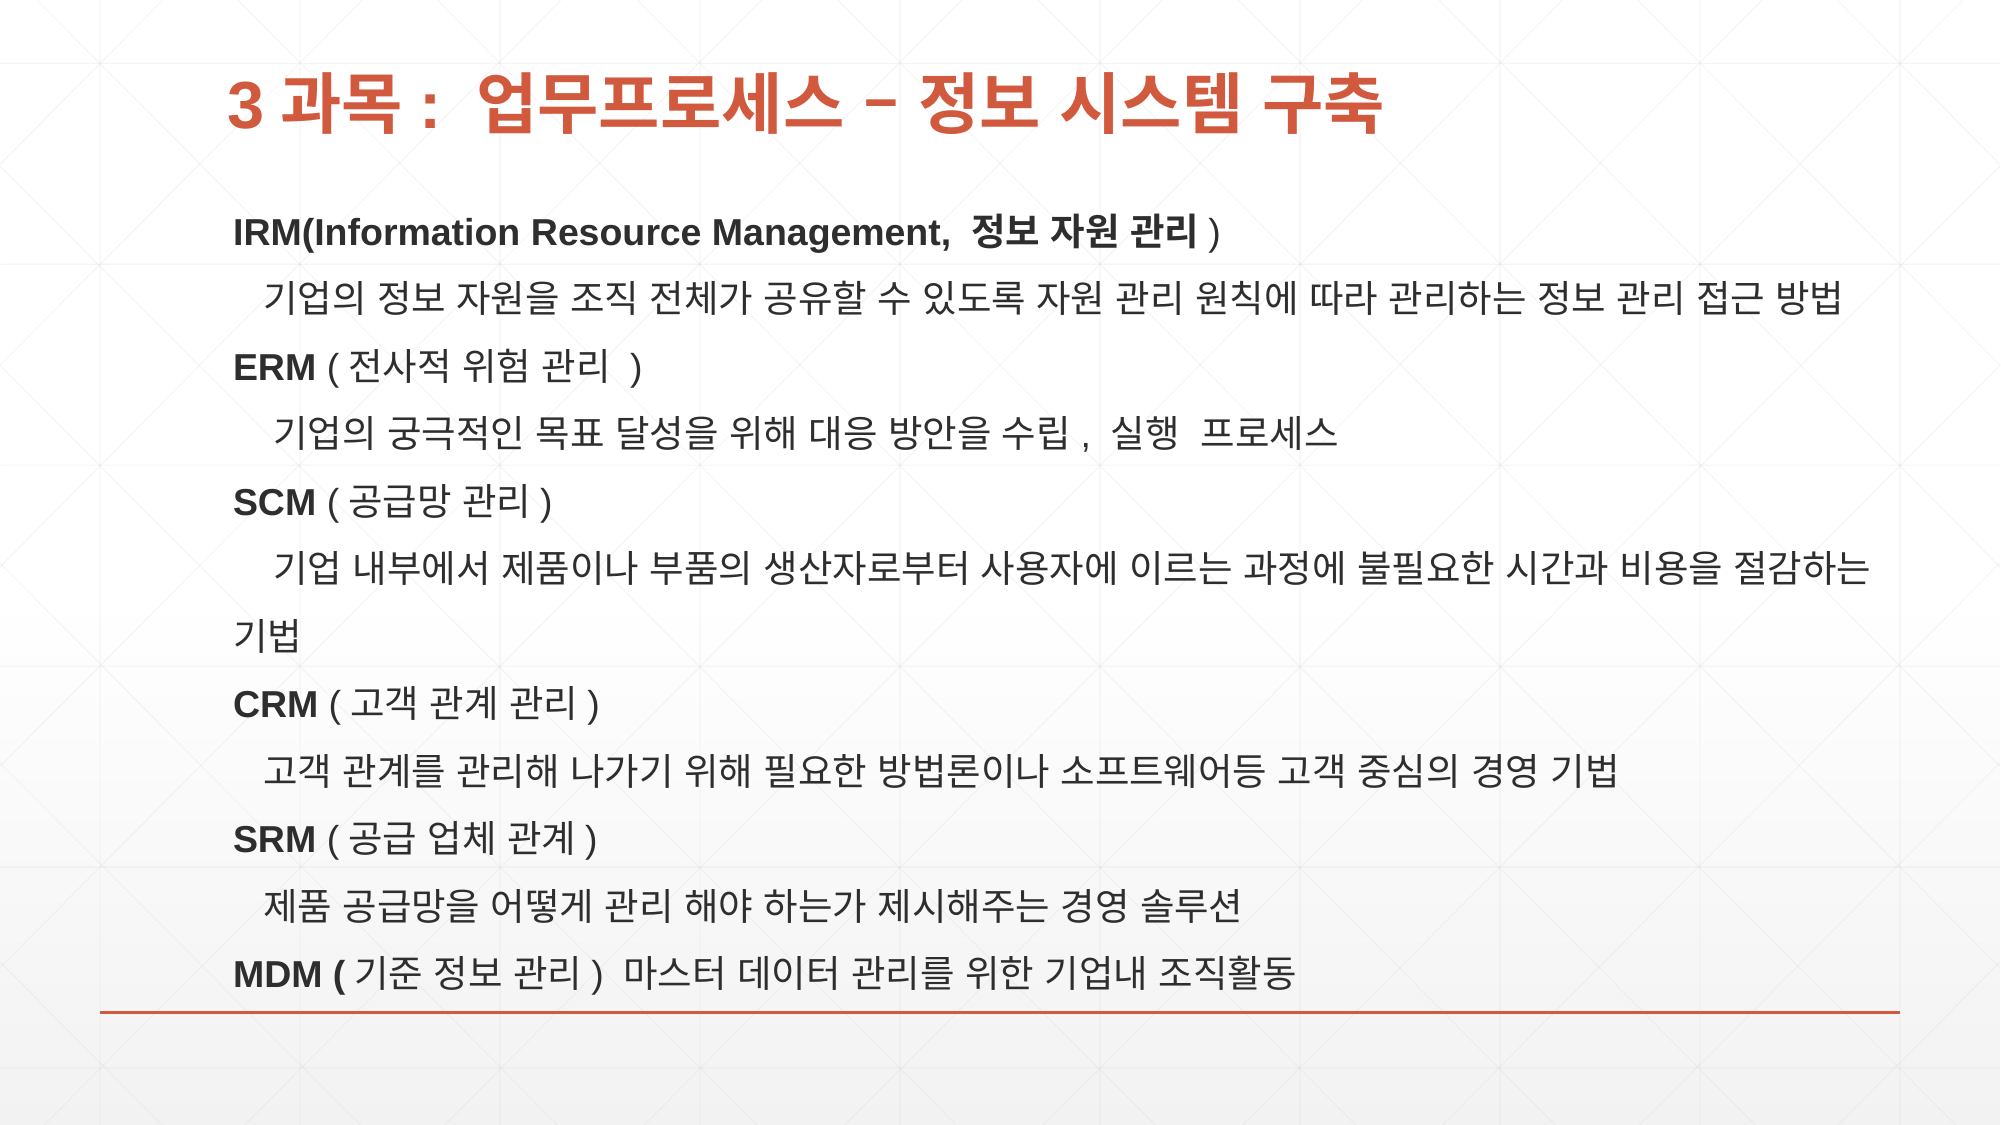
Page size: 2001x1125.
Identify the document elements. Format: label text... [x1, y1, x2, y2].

text_box IRM(Information Resource Management, 정보 자원 관리) 기업의 정보 자원을 조직 전체가 공유할 수 있도록 자원 관리 원칙에 따라 관리하는 정보 관리 접근 방법 ERM (전사적 위험 관리 ) 기업의 궁극적인 목표 달성을 위해 대응 방안을 수립, 실행 프로세스 SCM (공급망 관리) 기업 내부에서 제품이나 부품의 생산자로부터 사용자에 이르는 과정에 불필요한 시간과 비용을 절감하는 기법 CRM (고객 관계 관리) 고객 관계를 관리해 나가기 위해 필요한 방법론이나 소프트웨어등 고객 중심의 경영 기법 SRM (공급 업체 관계) 제품 공급망을 어떻게 관리 해야 하는가 제시해주는 경영 솔루션 MDM (기준 정보 관리) 마스터 데이터 관리를 위한 기업내 조직활동 [218, 200, 1954, 1003]
title 3과목: 업무프로세스 – 정보 시스템 구축 [212, 58, 1788, 150]
